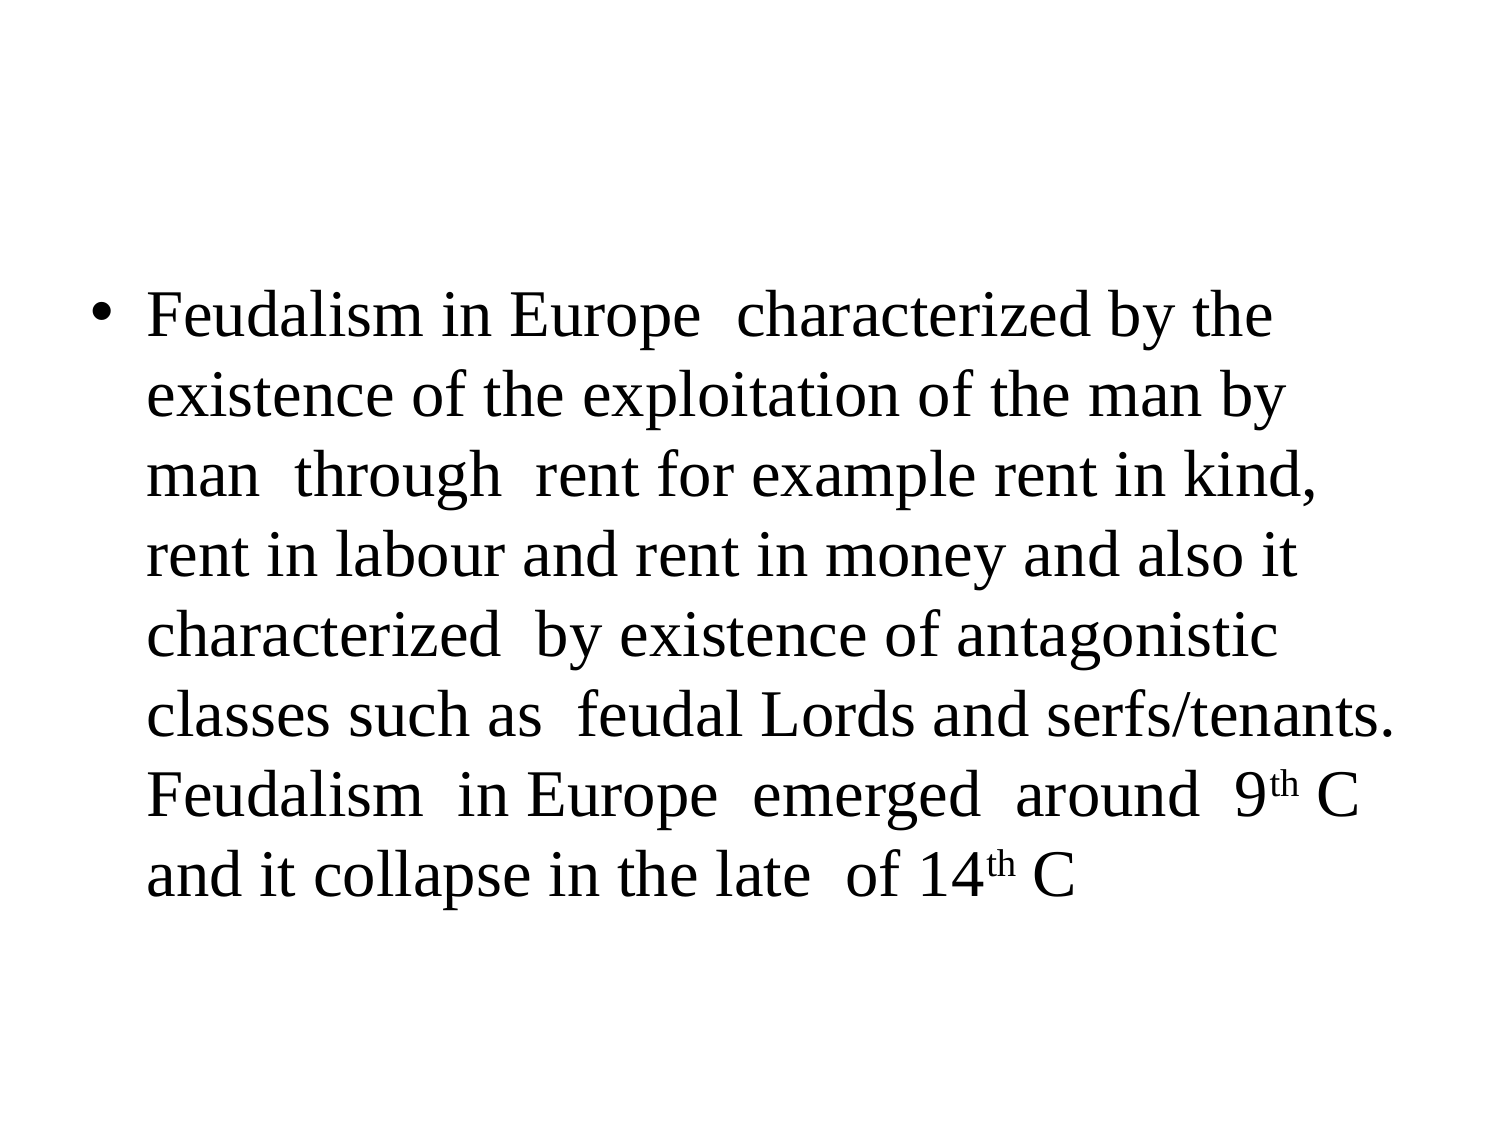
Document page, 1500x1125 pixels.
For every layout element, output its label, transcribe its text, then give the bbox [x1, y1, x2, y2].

list Feudalism in Europe characterized by the existence of the exploitation of the man by man through rent for example rent in kind, rent in labour and rent in money and also it characterized by existence of antagonistic classes such as feudal Lords and serfs/tenants. Feudalism in Europe emerged around 9th C and it collapse in the late of 14th C [75, 262, 1425, 1005]
